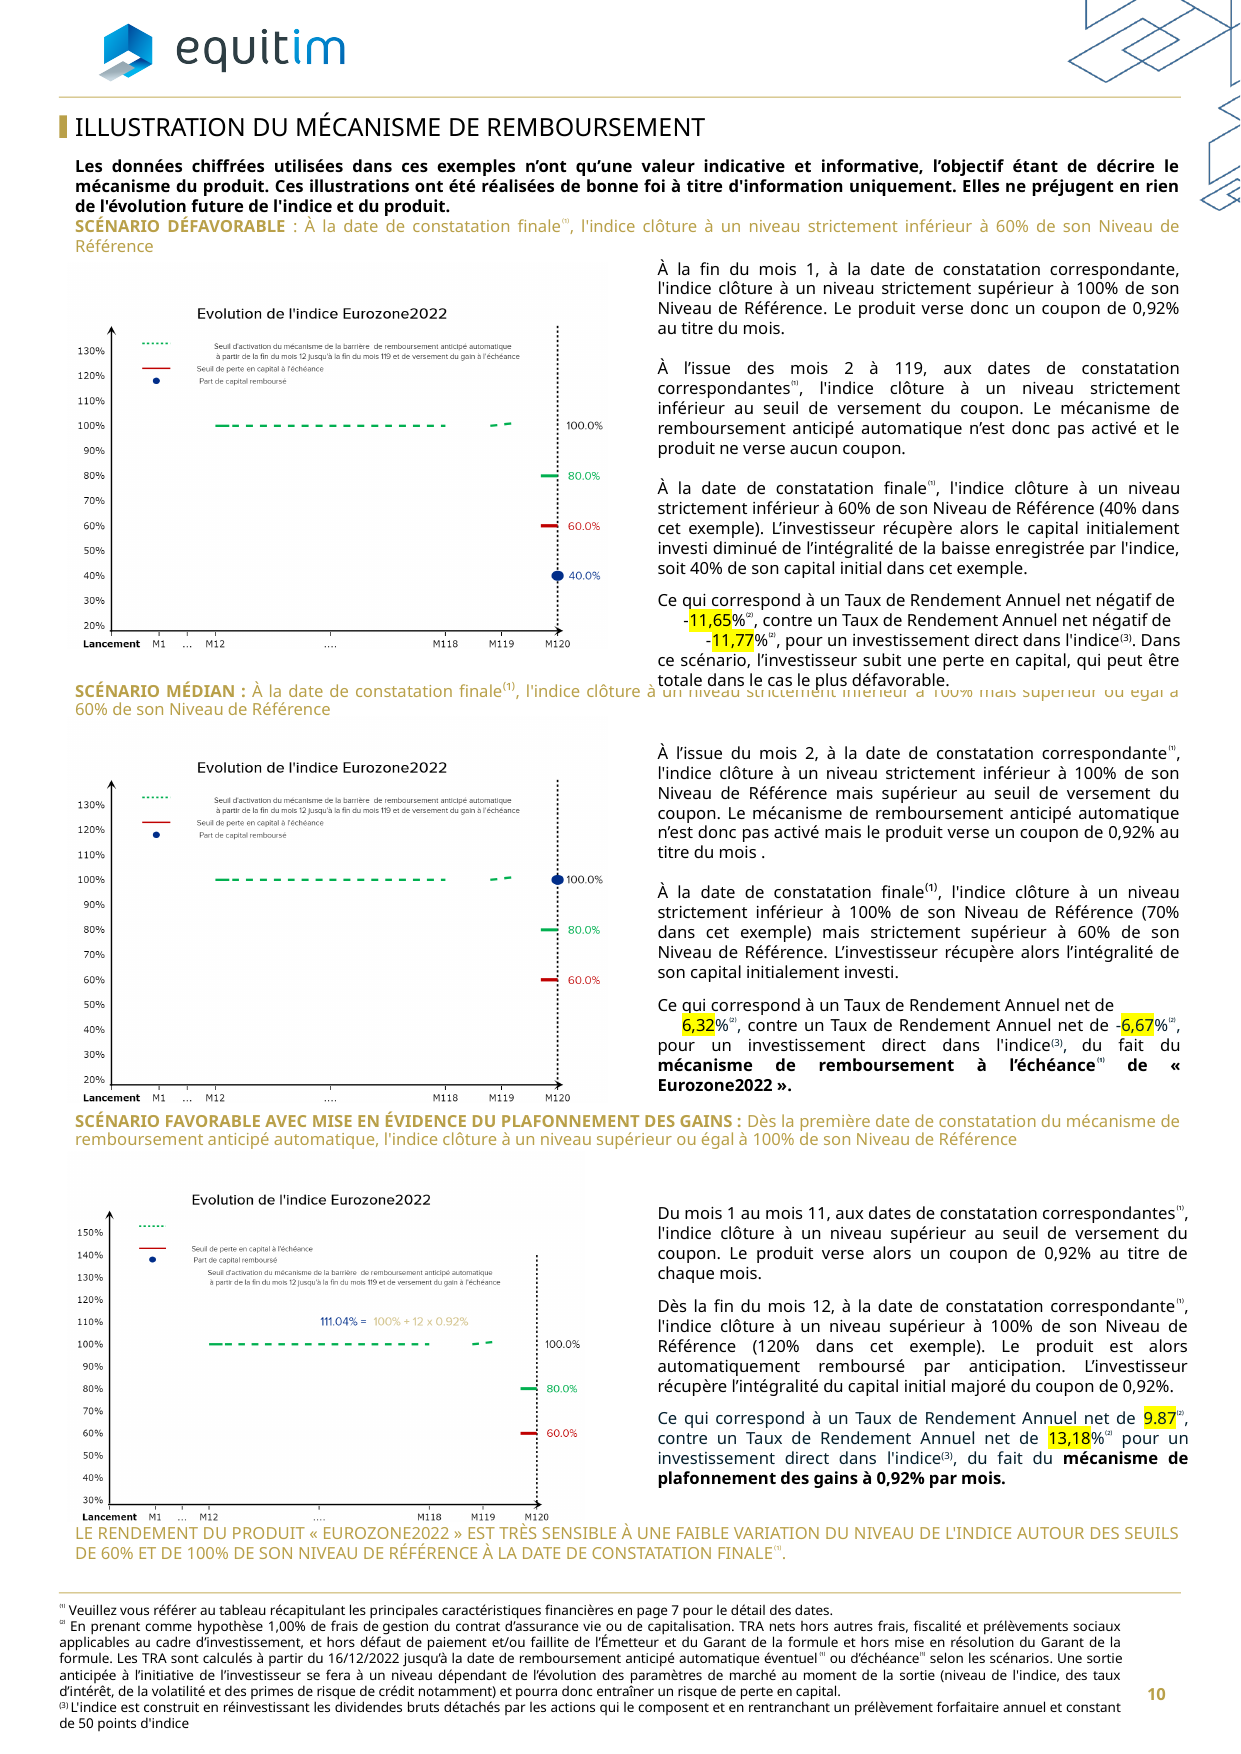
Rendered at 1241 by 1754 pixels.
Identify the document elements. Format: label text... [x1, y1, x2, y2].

text_box SCÉNARIO DÉFAVORABLE : À la date de constatation finale⁽¹⁾, l'indice clôture à un niveau strictement inférieur à 60% de son Niveau de Référence [75, 215, 1181, 256]
text_box ⁽¹⁾ Veuillez vous référer au tableau récapitulant les principales caractéristiques financières en page 7 pour le détail des dates. ⁽²⁾ En prenant comme hypothèse 1,00% de frais de gestion du contrat d’assurance vie ou de capitalisation. TRA nets hors autres frais, fiscalité et prélèvements sociaux applicables au cadre d’investissement, et hors défaut de paiement et/ou faillite de l’Émetteur et du Garant de la formule et hors mise en résolution du Garant de la formule. Les TRA sont calculés à partir du 16/12/2022 jusqu’à la date de remboursement anticipé automatique éventuel⁽¹⁾ ou d’échéance⁽¹⁾ selon les scénarios. Une sortie anticipée à l’initiative de l’investisseur se fera à un niveau dépendant de l’évolution des paramètres de marché au moment de la sortie (niveau de l'indice, des taux d’intérêt, de la volatilité et des primes de risque de crédit notamment) et pourra donc entraîner un risque de perte en capital. (3) L'indice est construit en réinvestissant les dividendes bruts détachés par les actions qui le composent et en rentranchant un prélèvement forfaitaire annuel et constant de 50 points d'indice [59, 1601, 1123, 1732]
text_box À l’issue du mois 2, à la date de constatation correspondante⁽¹⁾, l'indice clôture à un niveau strictement inférieur à 100% de son Niveau de Référence mais supérieur au seuil de versement du coupon. Le mécanisme de remboursement anticipé automatique n’est donc pas activé mais le produit verse un coupon de 0,92% au titre du mois . À la date de constatation finale⁽¹⁾, l'indice clôture à un niveau strictement inférieur à 100% de son Niveau de Référence (70% dans cet exemple) mais strictement supérieur à 60% de son Niveau de Référence. L’investisseur récupère alors l’intégralité de son capital initialement investi. Ce qui correspond à un Taux de Rendement Annuel net de 6,32%⁽²⁾, contre un Taux de Rendement Annuel net de -6,67%⁽²⁾, pour un investissement direct dans l'indice(3), du fait du mécanisme de remboursement à l’échéance⁽¹⁾ de « Eurozone2022 ». [657, 742, 1181, 1095]
text_box SCÉNARIO FAVORABLE AVEC MISE EN ÉVIDENCE DU PLAFONNEMENT DES GAINS : Dès la première date de constatation du mécanisme de remboursement anticipé automatique, l'indice clôture à un niveau supérieur ou égal à 100% de son Niveau de Référence [75, 1113, 1181, 1150]
text_box [608, 396, 793, 457]
picture [77, 3, 367, 97]
text_box SCÉNARIO MÉDIAN : À la date de constatation finale⁽¹⁾, l'indice clôture à un niveau strictement inférieur à 100% mais supérieur ou égal à 60% de son Niveau de Référence [75, 682, 1181, 719]
text_box ILLUSTRATION DU MÉCANISME DE REMBOURSEMENT [75, 109, 1192, 148]
slide_number 10 [1123, 1664, 1182, 1728]
picture [1067, 0, 1241, 211]
picture [67, 716, 608, 1103]
picture [67, 1151, 585, 1522]
text_box [608, 805, 792, 867]
text_box LE RENDEMENT DU PRODUIT « Eurozone2022 » EST TRÈS SENSIBLE À UNE FAIBLE VARIATION DU niveau DE l'indice AUTOUR DES SEUILS DE 60% ET DE 100% DE SON Niveau de Référence À LA DATE DE CONSTATATION FINALE⁽¹⁾. [75, 1522, 1181, 1588]
text_box [59, 115, 67, 138]
text_box [585, 1297, 792, 1358]
picture [67, 262, 608, 649]
text_box Les données chiffrées utilisées dans ces exemples n’ont qu’une valeur indicative et informative, l’objectif étant de décrire le mécanisme du produit. Ces illustrations ont été réalisées de bonne foi à titre d'information uniquement. Elles ne préjugent en rien de l'évolution future de l'indice et du produit. [75, 156, 1181, 215]
text_box À la fin du mois 1, à la date de constatation correspondante, l'indice clôture à un niveau strictement supérieur à 100% de son Niveau de Référence. Le produit verse donc un coupon de 0,92% au titre du mois. À l’issue des mois 2 à 119, aux dates de constatation correspondantes⁽¹⁾, l'indice clôture à un niveau strictement inférieur au seuil de versement du coupon. Le mécanisme de remboursement anticipé automatique n’est donc pas activé et le produit ne verse aucun coupon. À la date de constatation finale⁽¹⁾, l'indice clôture à un niveau strictement inférieur à 60% de son Niveau de Référence (40% dans cet exemple). L’investisseur récupère alors le capital initialement investi diminué de l’intégralité de la baisse enregistrée par l'indice, soit 40% de son capital initial dans cet exemple. Ce qui correspond à un Taux de Rendement Annuel net négatif de -11,65%⁽²⁾, contre un Taux de Rendement Annuel net négatif de -11,77%⁽²⁾, pour un investissement direct dans l'indice(3). Dans ce scénario, l’investisseur subit une perte en capital, qui peut être totale dans le cas le plus défavorable. [657, 258, 1181, 690]
text_box Du mois 1 au mois 11, aux dates de constatation correspondantes⁽¹⁾, l'indice clôture à un niveau supérieur au seuil de versement du coupon. Le produit verse alors un coupon de 0,92% au titre de chaque mois. Dès la fin du mois 12, à la date de constatation correspondante⁽¹⁾, l'indice clôture à un niveau supérieur à 100% de son Niveau de Référence (120% dans cet exemple). Le produit est alors automatiquement remboursé par anticipation. L’investisseur récupère l’intégralité du capital initial majoré du coupon de 0,92%. Ce qui correspond à un Taux de Rendement Annuel net de 9.87⁽²⁾, contre un Taux de Rendement Annuel net de 13,18%⁽²⁾ pour un investissement direct dans l'indice(3), du fait du mécanisme de plafonnement des gains à 0,92% par mois. [657, 1203, 1189, 1488]
